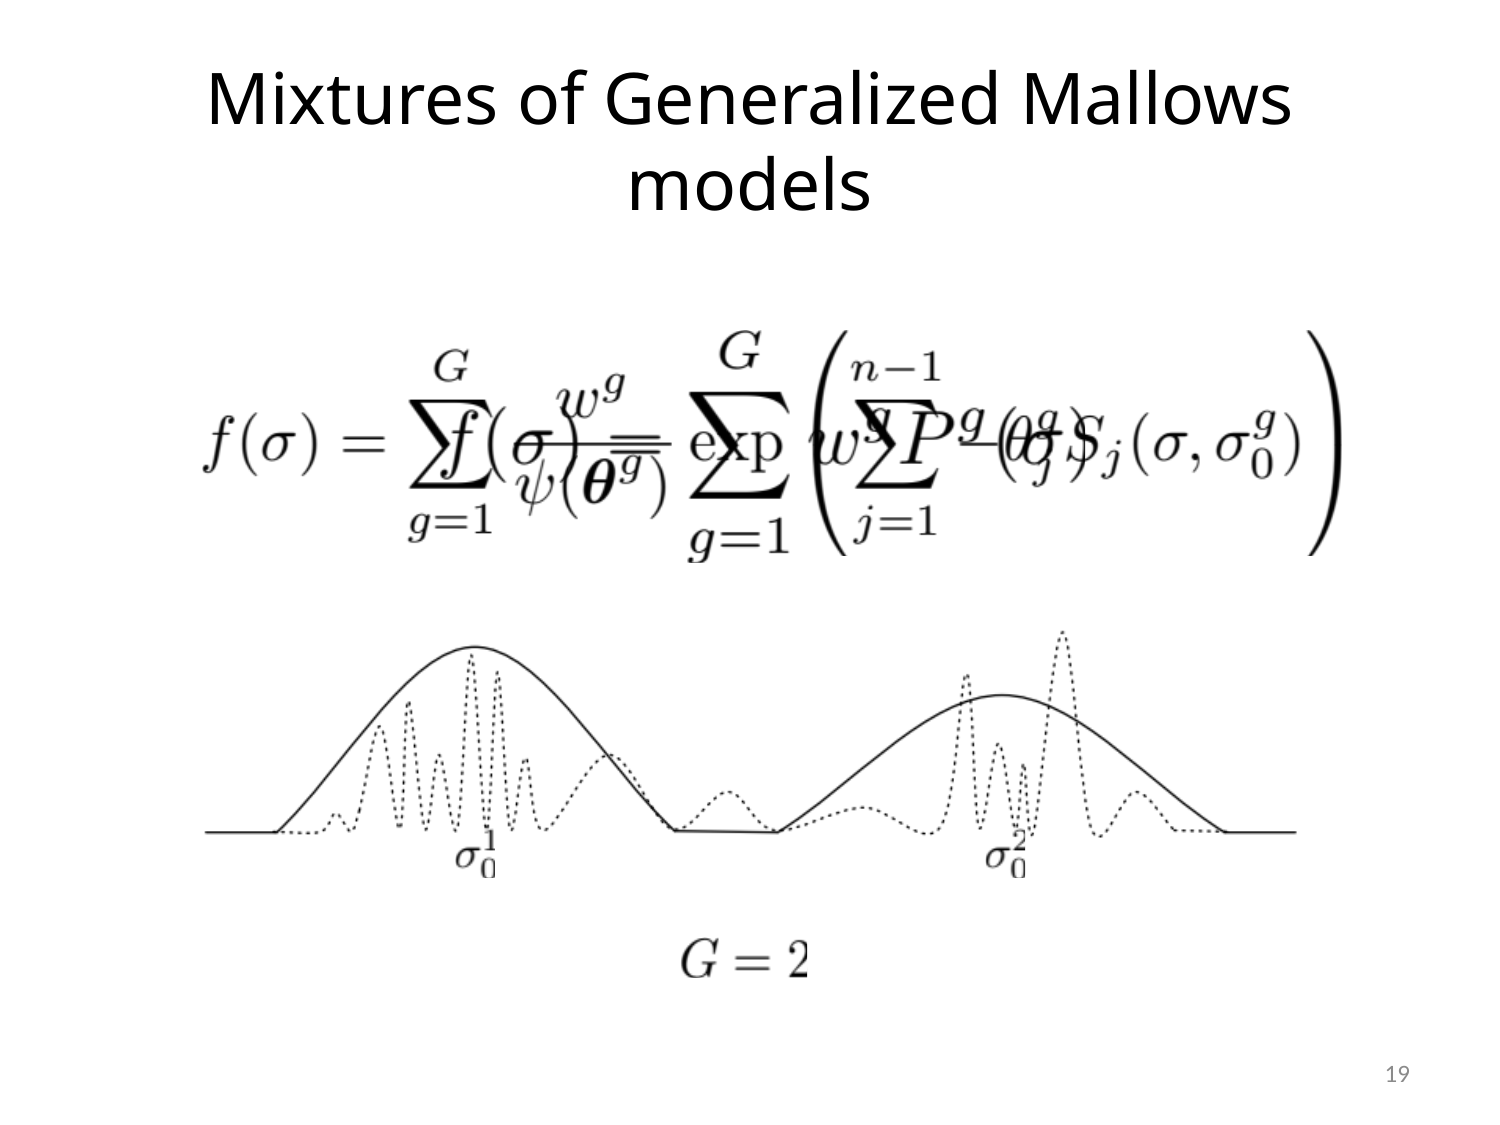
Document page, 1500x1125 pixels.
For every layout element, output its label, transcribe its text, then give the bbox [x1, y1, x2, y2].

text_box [201, 642, 1299, 978]
picture [201, 330, 1342, 563]
picture [268, 628, 1232, 642]
text_box 19 [1074, 1042, 1425, 1103]
title Mixtures of Generalized Mallows models [75, 45, 1425, 233]
